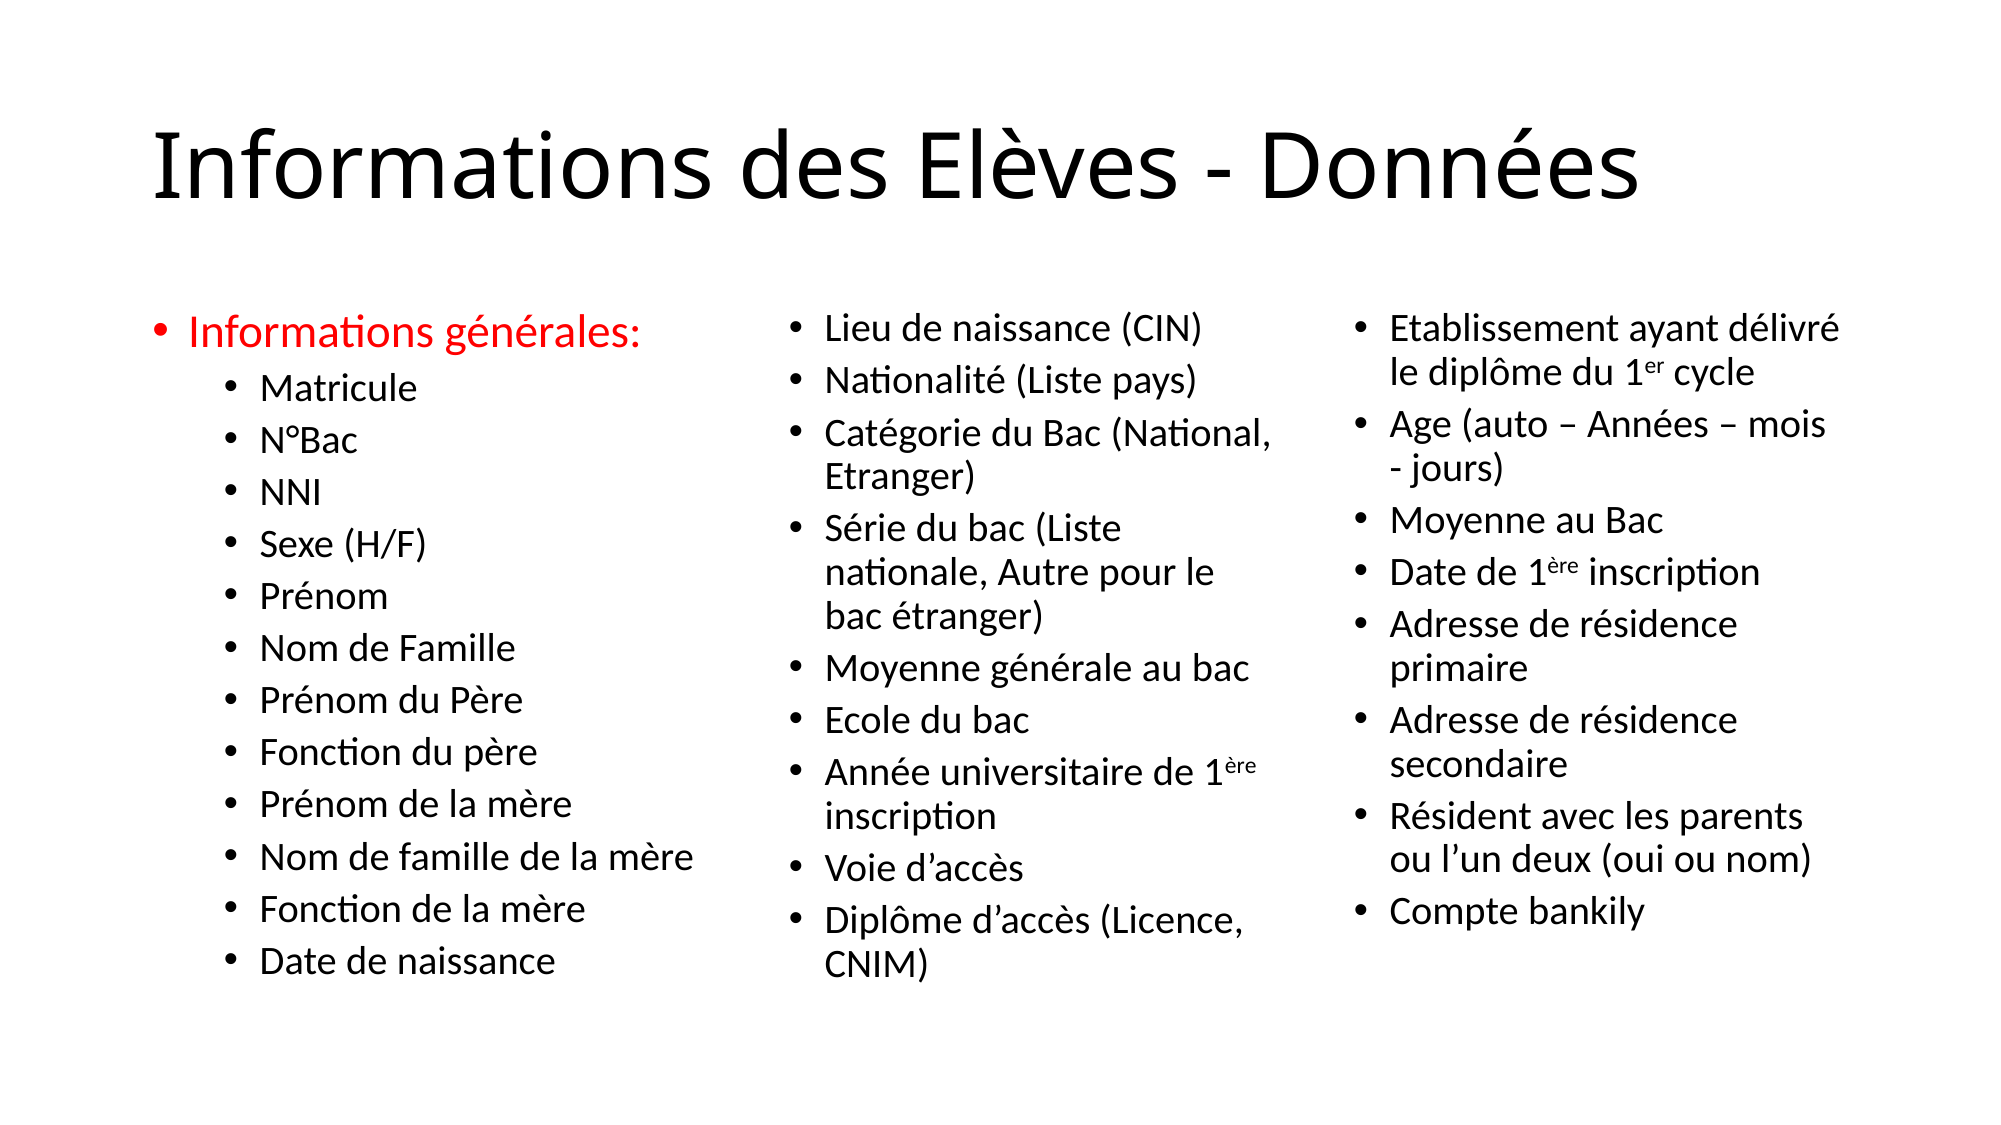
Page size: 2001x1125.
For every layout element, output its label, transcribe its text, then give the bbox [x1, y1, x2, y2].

title Informations des Elèves - Données [137, 59, 1863, 278]
list Informations générales: Matricule N°Bac NNI Sexe (H/F) Prénom Nom de Famille Prénom du Père Fonction du père Prénom de la mère Nom de famille de la mère Fonction de la mère Date de naissance Lieu de naissance (CIN) Nationalité (Liste pays) Catégorie du Bac (National, Etranger) Série du bac (Liste nationale, Autre pour le bac étranger) Moyenne générale au bac Ecole du bac Année universitaire de 1ère inscription Voie d’accès Diplôme d’accès (Licence, CNIM) Etablissement ayant délivré le diplôme du 1er cycle Age (auto – Années – mois - jours) Moyenne au Bac Date de 1ère inscription Adresse de résidence primaire Adresse de résidence secondaire Résident avec les parents ou l’un deux (oui ou nom) Compte bankily [137, 299, 1863, 1014]
